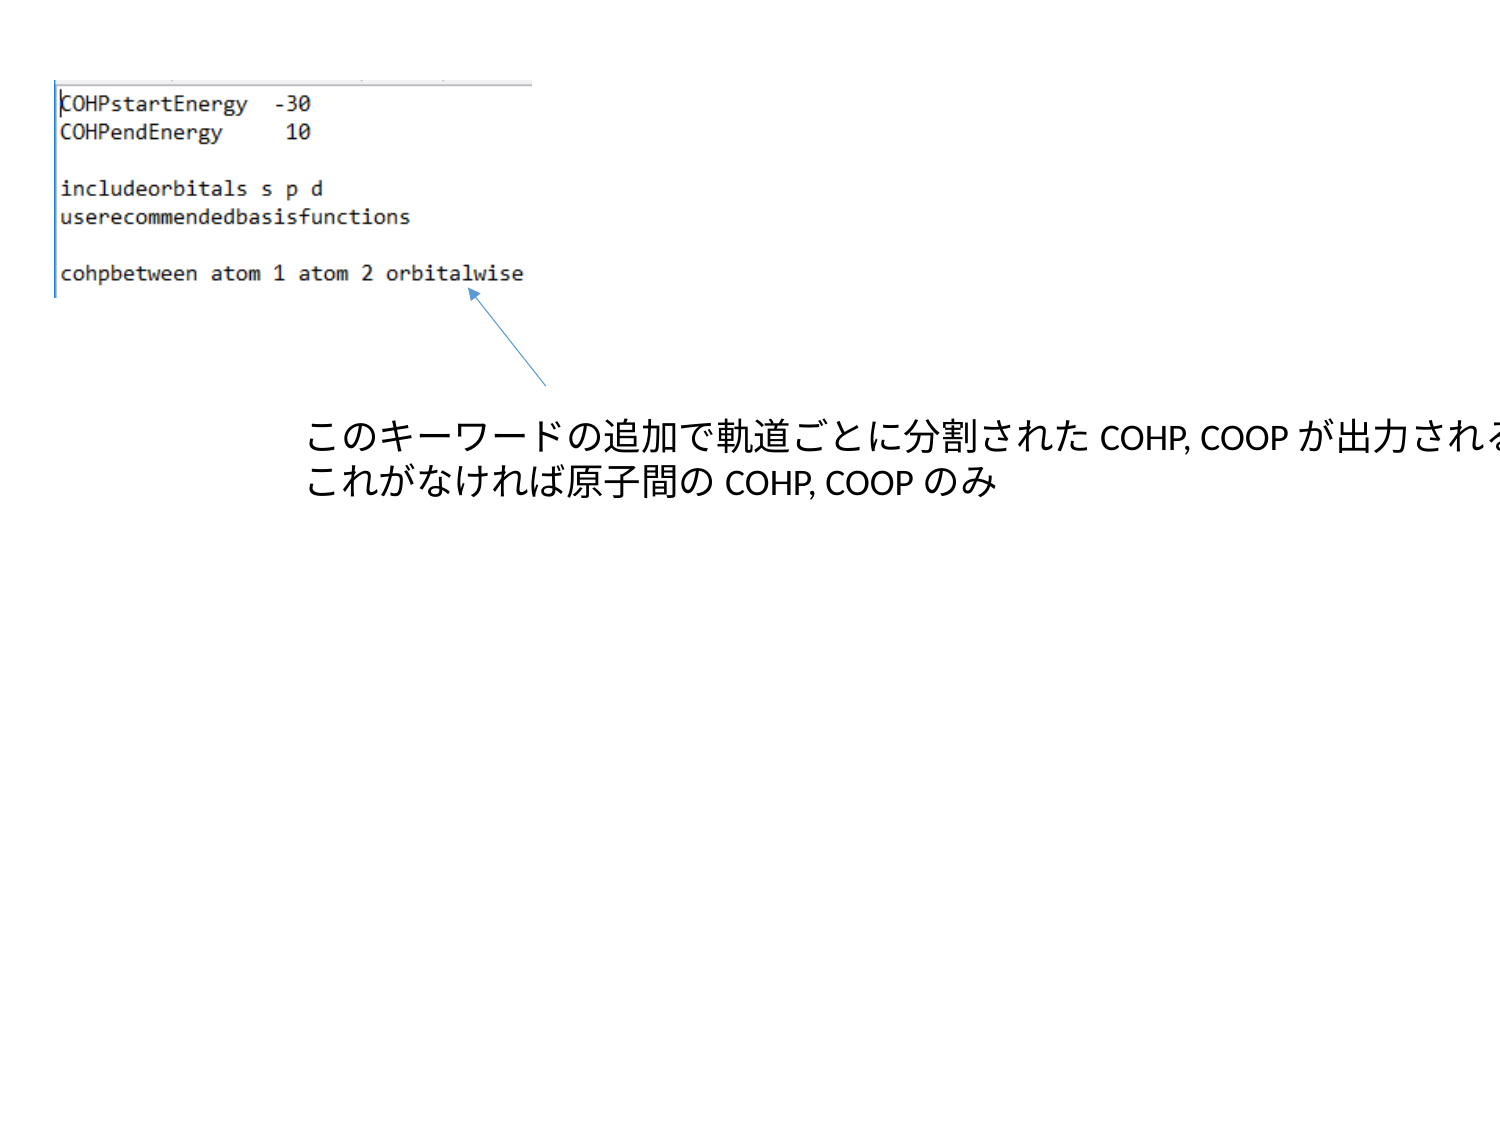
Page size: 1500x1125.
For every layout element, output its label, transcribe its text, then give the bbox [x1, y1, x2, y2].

picture [54, 80, 532, 298]
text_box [468, 287, 546, 387]
text_box このキーワードの追加で軌道ごとに分割されたCOHP, COOPが出力される これがなければ原子間のCOHP, COOPのみ [289, 405, 1500, 511]
